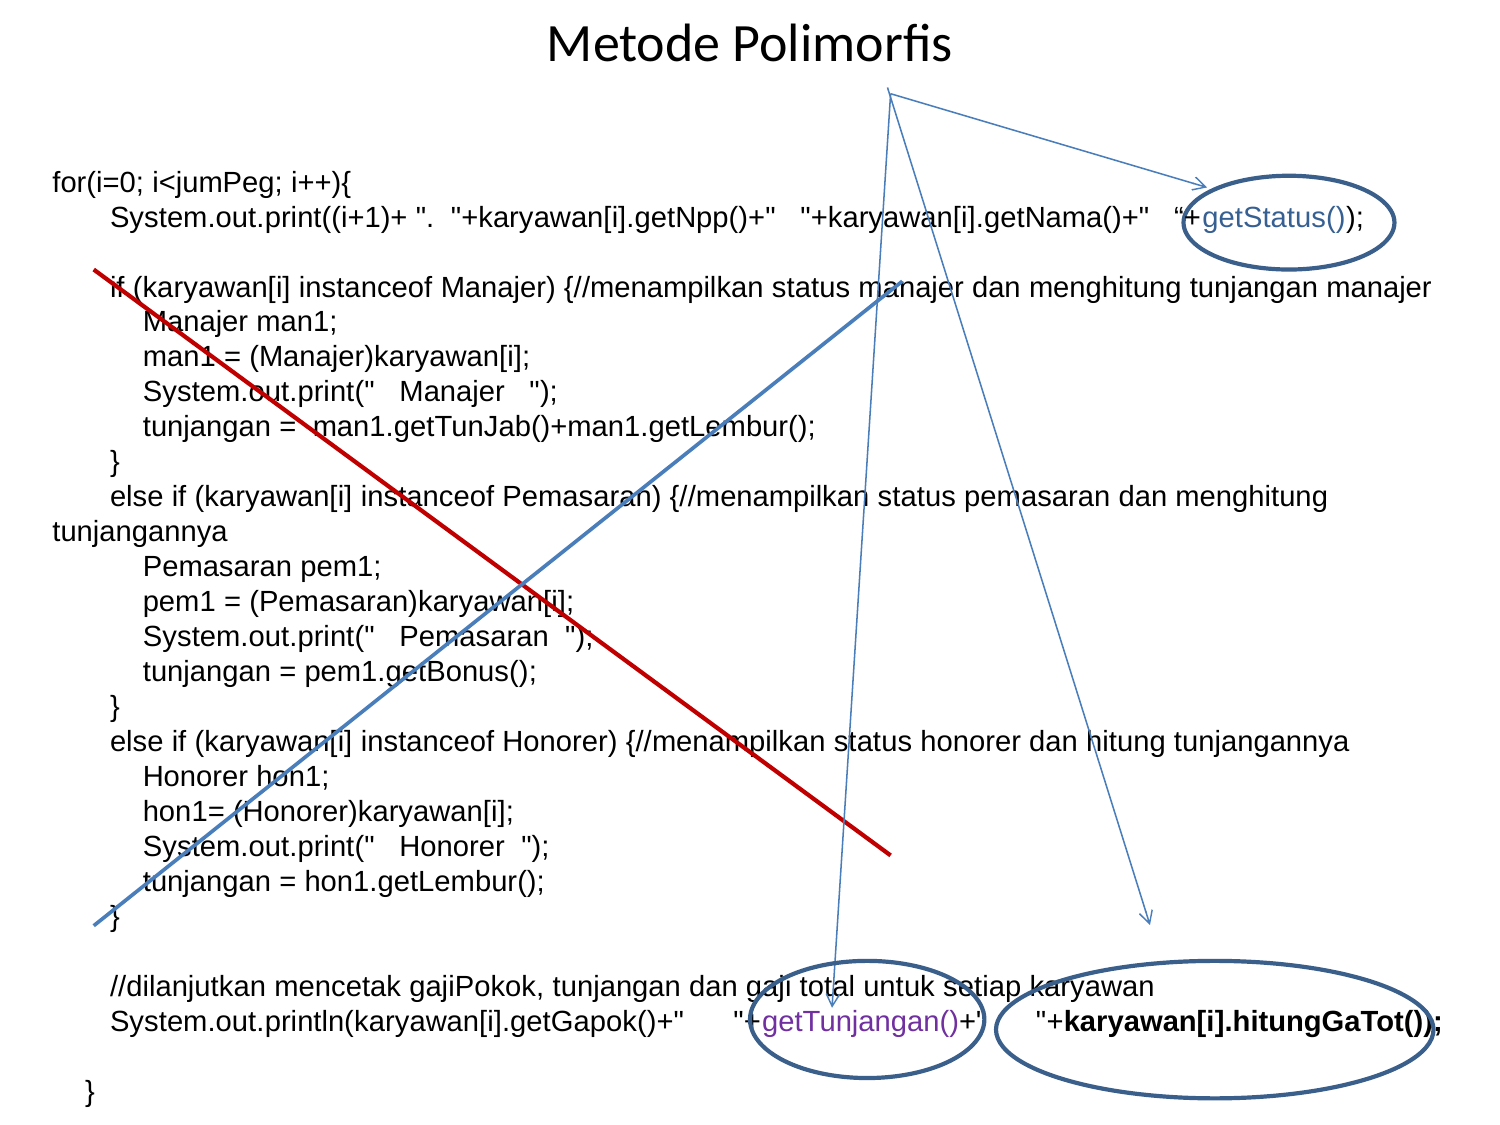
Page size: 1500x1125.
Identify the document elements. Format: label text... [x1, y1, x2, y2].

text_box for(i=0; i<jumPeg; i++){ System.out.print((i+1)+ ". "+karyawan[i].getNpp()+" "+karyawan[i].getNama()+" “+getStatus()); if (karyawan[i] instanceof Manajer) {//menampilkan status manajer dan menghitung tunjangan manajer Manajer man1; man1 = (Manajer)karyawan[i]; System.out.print(" Manajer "); tunjangan = man1.getTunJab()+man1.getLembur(); } else if (karyawan[i] instanceof Pemasaran) {//menampilkan status pemasaran dan menghitung tunjangannya Pemasaran pem1; pem1 = (Pemasaran)karyawan[i]; System.out.print(" Pemasaran "); tunjangan = pem1.getBonus(); } else if (karyawan[i] instanceof Honorer) {//menampilkan status honorer dan hitung tunjangannya Honorer hon1; hon1= (Honorer)karyawan[i]; System.out.print(" Honorer "); tunjangan = hon1.getLembur(); } //dilanjutkan mencetak gajiPokok, tunjangan dan gaji total untuk setiap karyawan System.out.println(karyawan[i].getGapok()+" "+getTunjangan()+" "+karyawan[i].hitungGaTot()); } [37, 155, 1475, 1115]
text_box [907, 374, 1438, 638]
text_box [93, 280, 903, 926]
title Metode Polimorfis [75, 0, 1425, 80]
text_box [993, 958, 1436, 1101]
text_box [403, 521, 1319, 581]
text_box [93, 269, 891, 280]
text_box [747, 958, 987, 1081]
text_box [890, 93, 1208, 188]
